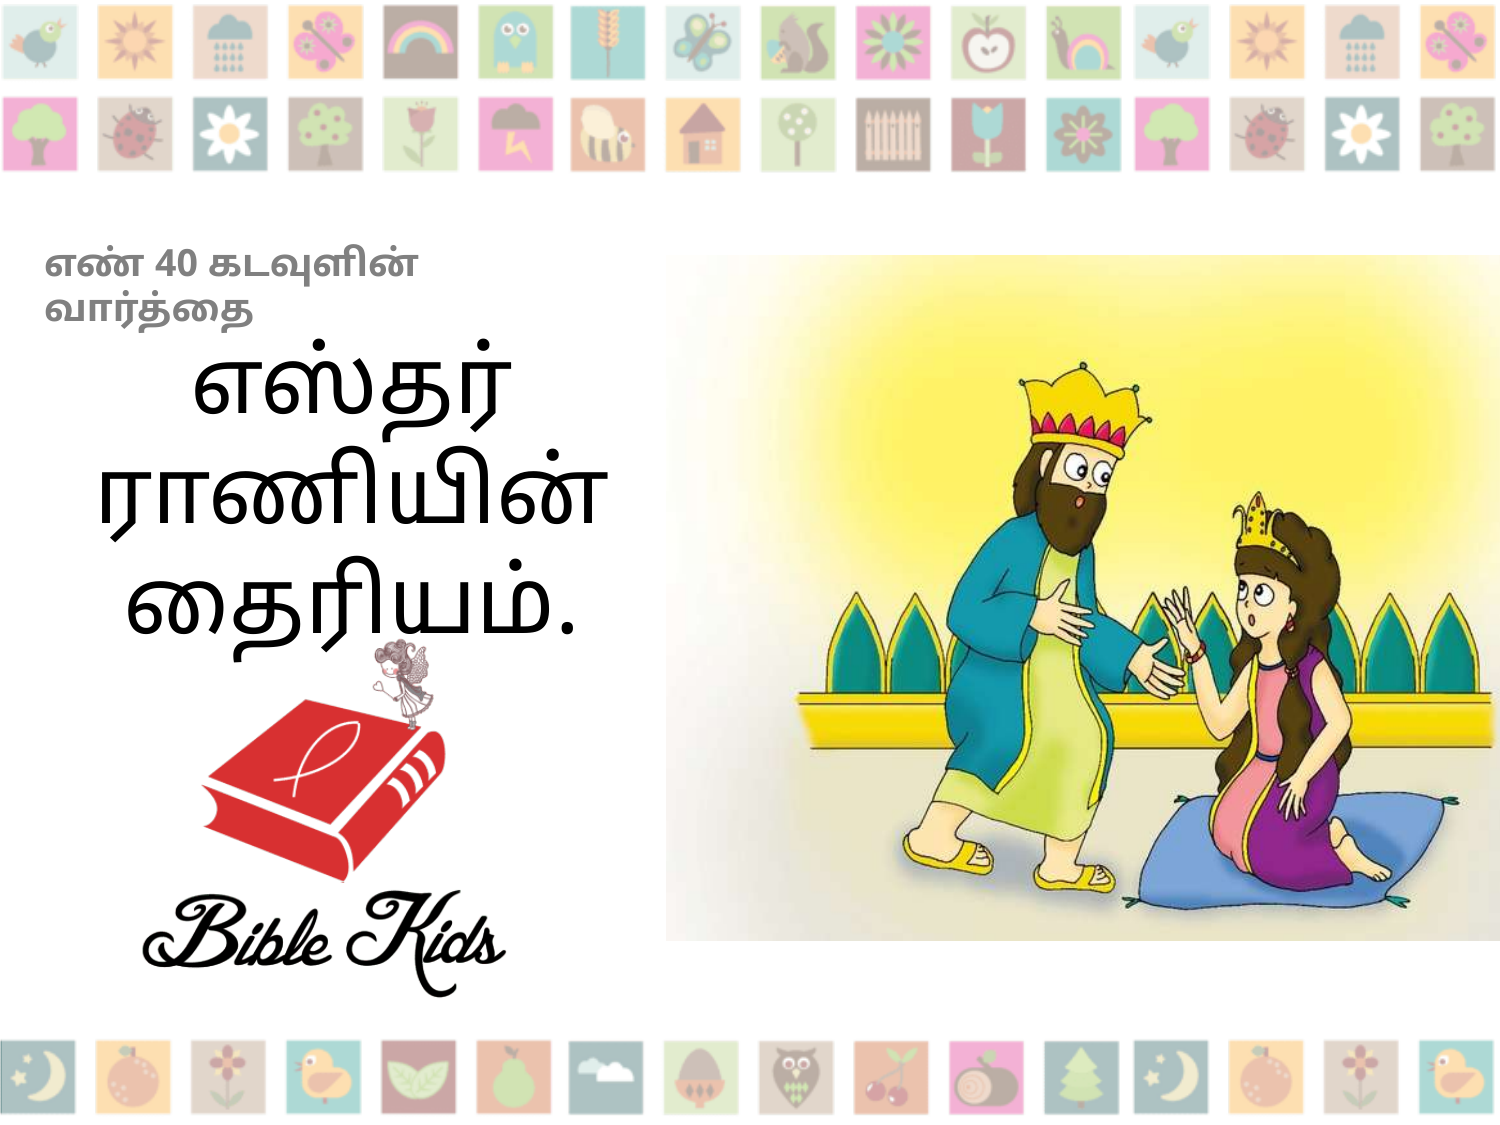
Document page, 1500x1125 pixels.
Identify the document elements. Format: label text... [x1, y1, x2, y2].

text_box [0, 3, 1500, 181]
picture [666, 255, 1500, 941]
text_box எண் 40 கடவுளின் வார்த்தை [29, 231, 526, 314]
text_box எஸ்தர் ராணியின் தைரியம். [29, 314, 661, 659]
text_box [0, 1028, 1500, 1118]
picture [117, 600, 544, 1027]
